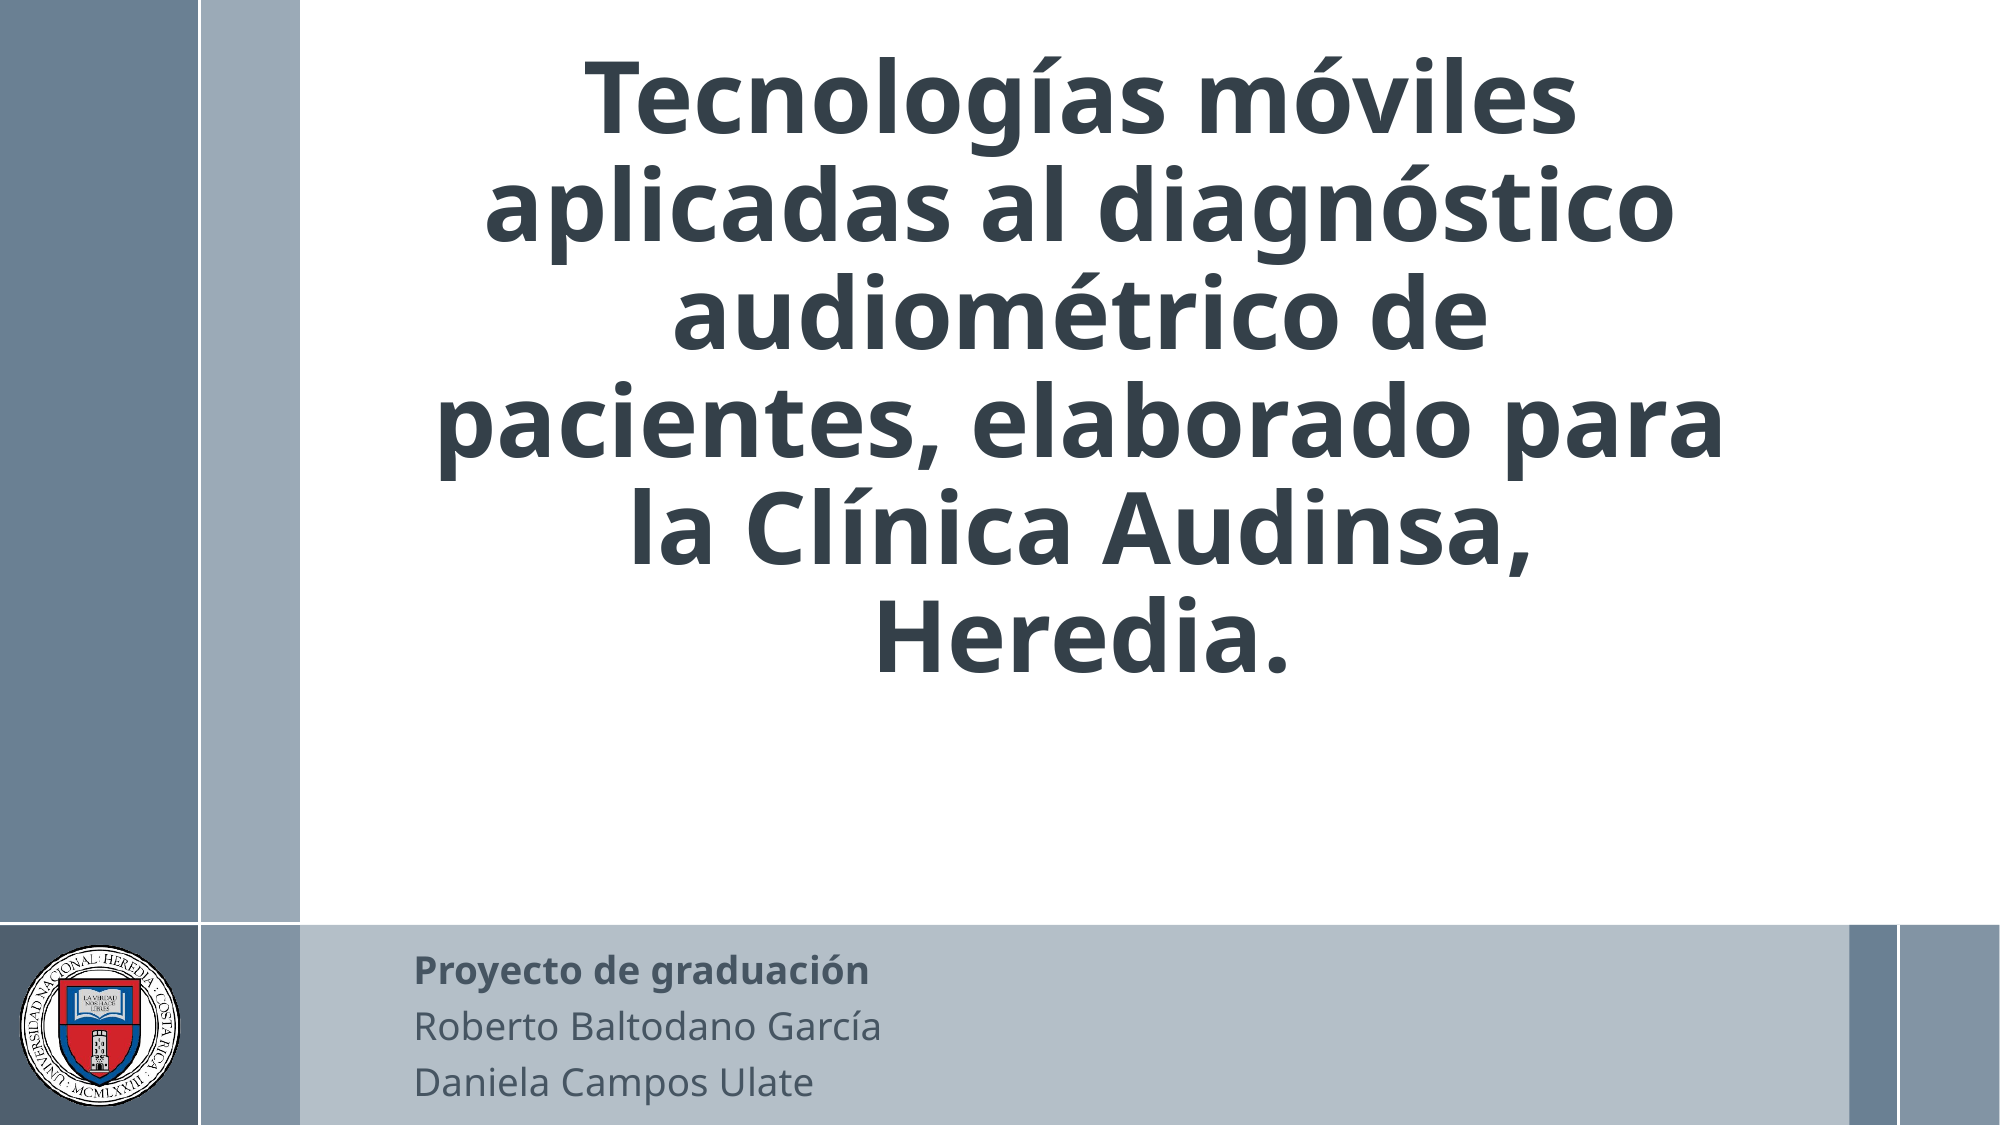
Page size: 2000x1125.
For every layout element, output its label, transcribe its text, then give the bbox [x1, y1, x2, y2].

picture [11, 936, 189, 1115]
subtitle Proyecto de graduación Roberto Baltodano García Daniela Campos Ulate [398, 929, 1632, 1113]
title Tecnologías móviles aplicadas al diagnóstico audiométrico de pacientes, elaborado para la Clínica Audinsa, Heredia. [398, 262, 1765, 703]
